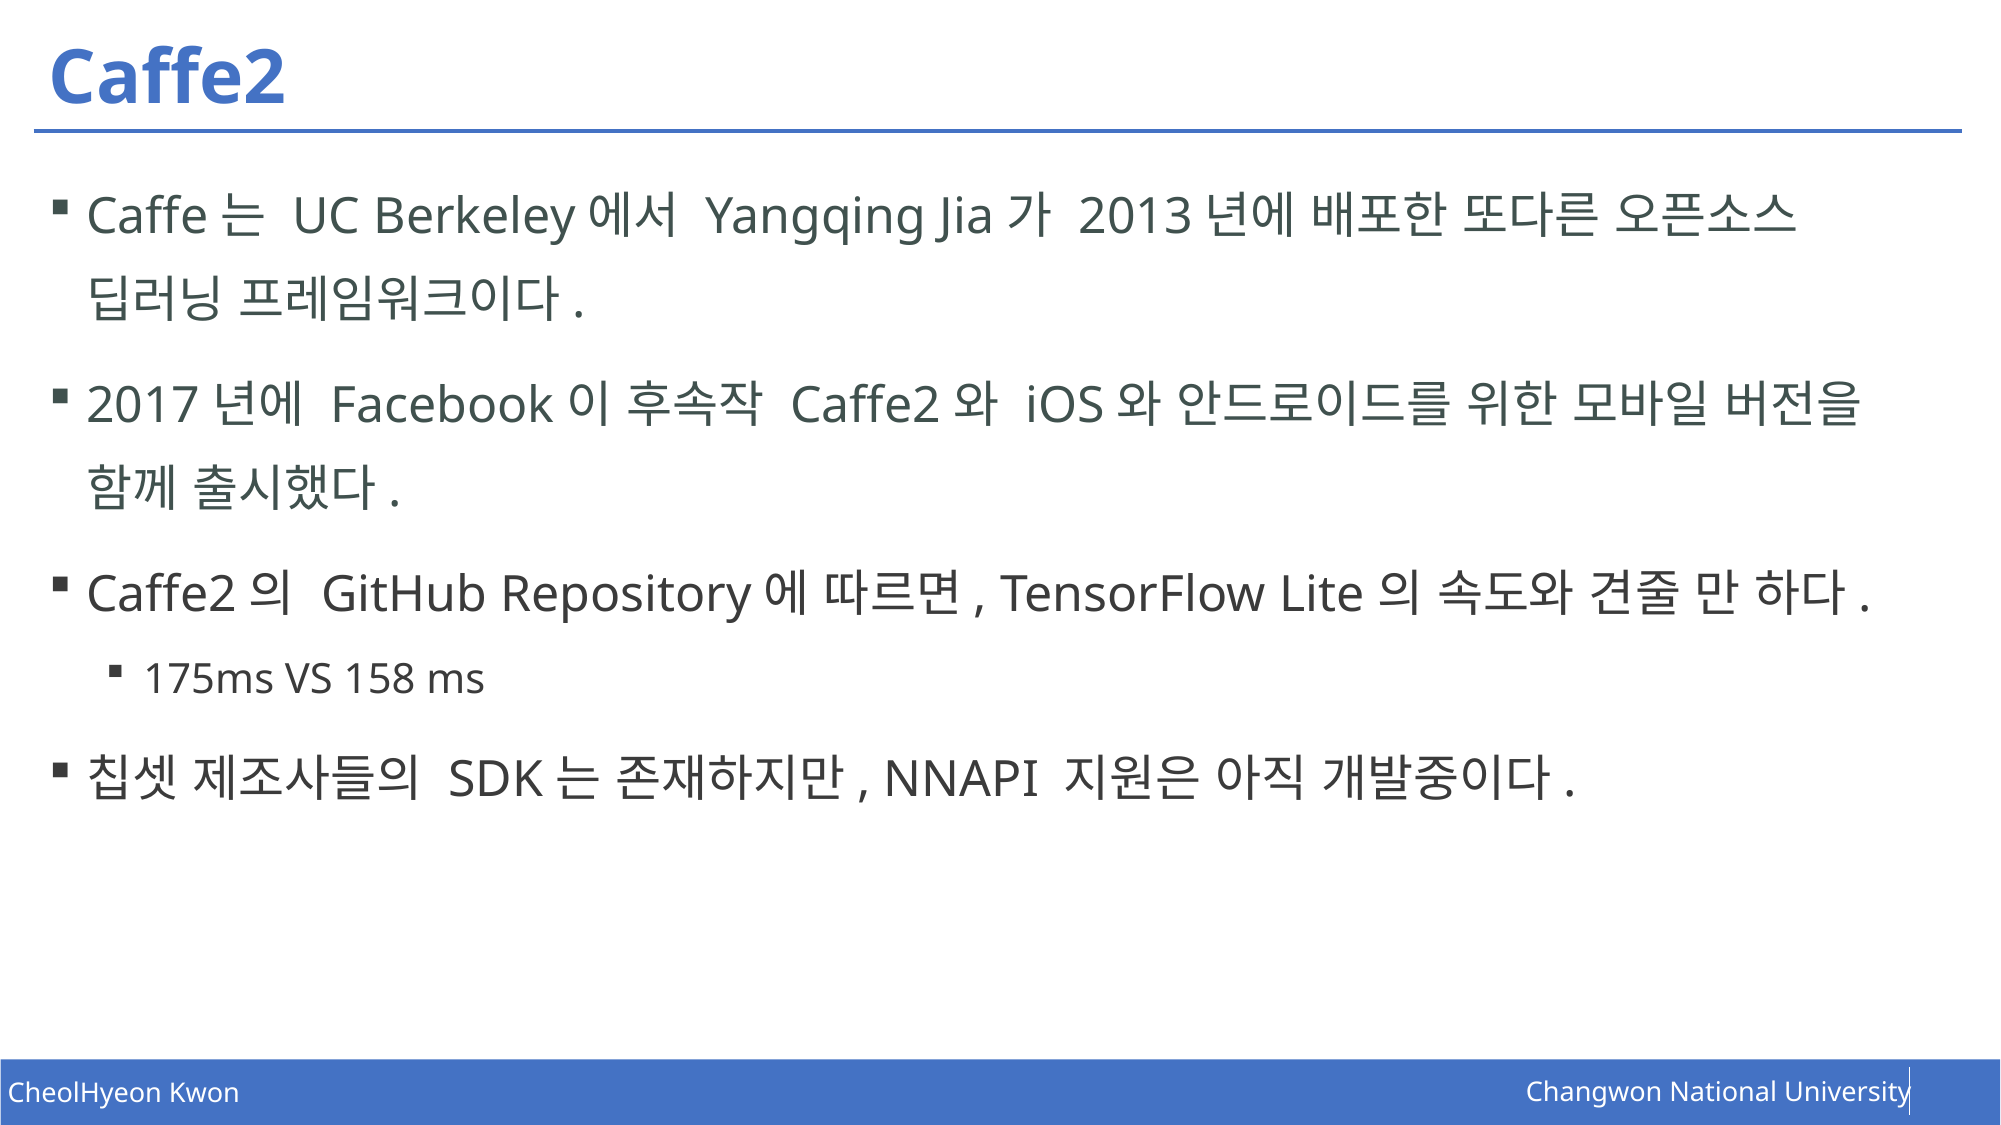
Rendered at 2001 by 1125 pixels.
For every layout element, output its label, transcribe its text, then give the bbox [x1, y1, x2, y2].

list Caffe는 UC Berkeley에서 Yangqing Jia가 2013년에 배포한 또다른 오픈소스 딥러닝 프레임워크이다. 2017년에 Facebook이 후속작 Caffe2와 iOS와 안드로이드를 위한 모바일 버전을 함께 출시했다. Caffe2의 GitHub Repository에 따르면, TensorFlow Lite의 속도와 견줄 만 하다. 175ms VS 158 ms 칩셋 제조사들의 SDK는 존재하지만, NNAPI 지원은 아직 개발중이다. [33, 152, 1963, 997]
title Caffe2 [33, 21, 1963, 137]
